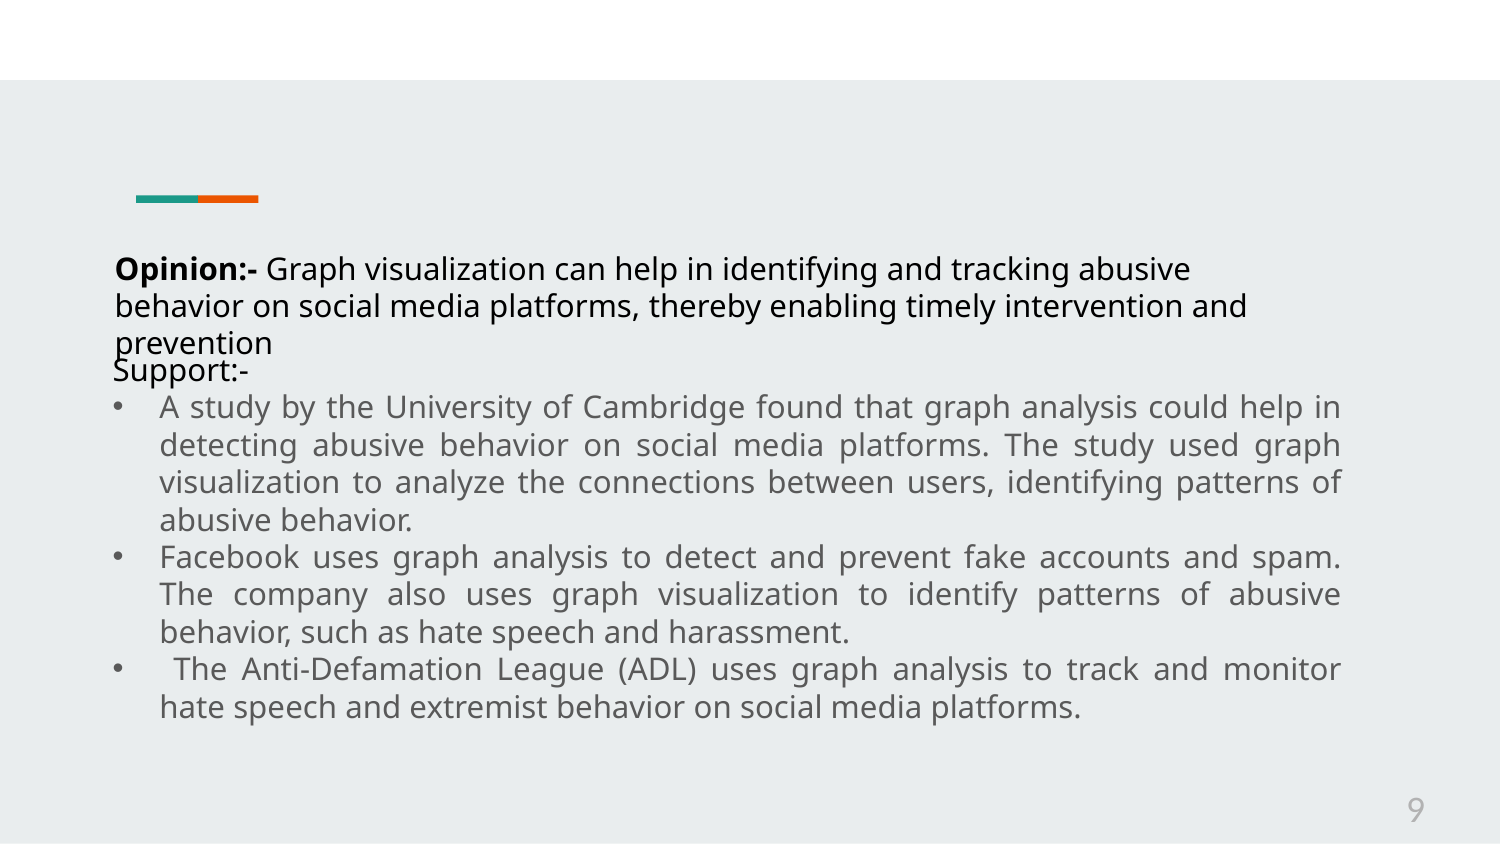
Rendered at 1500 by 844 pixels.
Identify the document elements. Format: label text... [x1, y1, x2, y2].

slide_number 9 [1080, 784, 1425, 827]
title Opinion:- Graph visualization can help in identifying and tracking abusive behavior on social media platforms, thereby enabling timely intervention and prevention [112, 246, 1325, 348]
text_box Support:- A study by the University of Cambridge found that graph analysis could help in detecting abusive behavior on social media platforms. The study used graph visualization to analyze the connections between users, identifying patterns of abusive behavior. Facebook uses graph analysis to detect and prevent fake accounts and spam. The company also uses graph visualization to identify patterns of abusive behavior, such as hate speech and harassment. The Anti-Defamation League (ADL) uses graph analysis to track and monitor hate speech and extremist behavior on social media platforms. [112, 348, 1344, 764]
